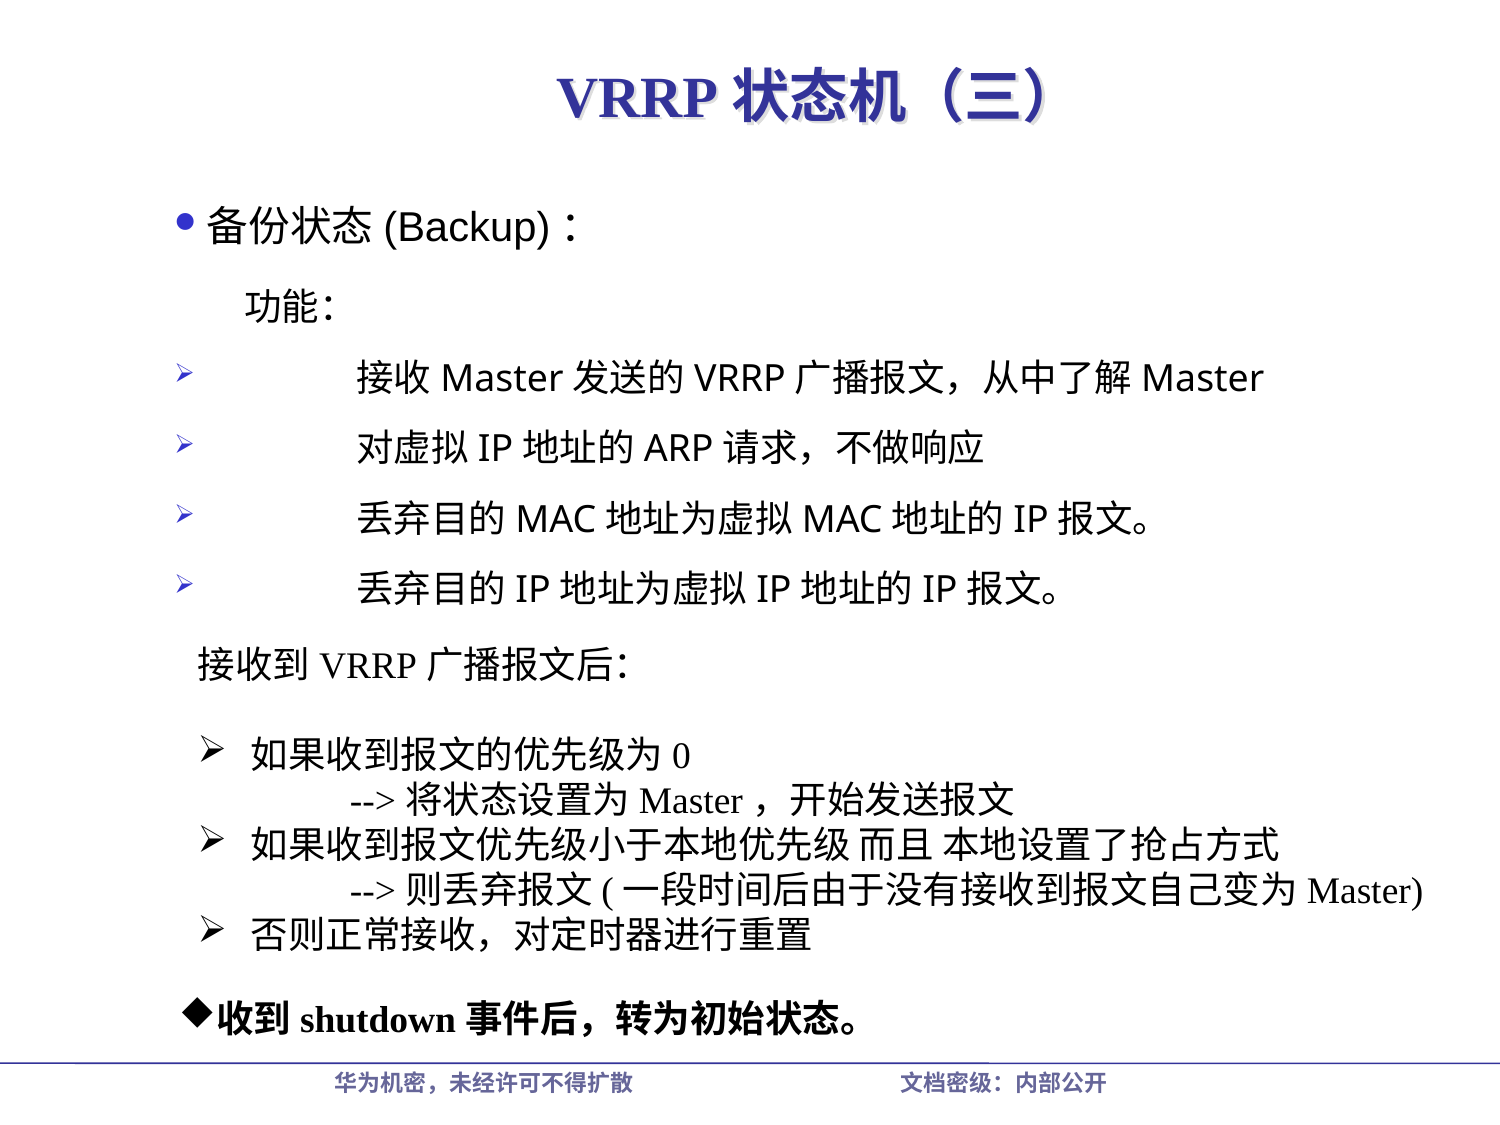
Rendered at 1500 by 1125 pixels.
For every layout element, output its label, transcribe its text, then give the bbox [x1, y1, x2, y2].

text_box 接收到VRRP广播报文后： 如果收到报文的优先级为0 -->将状态设置为Master，开始发送报文 如果收到报文优先级小于本地优先级 而且 本地设置了抢占方式 -->则丢弃报文(一段时间后由于没有接收到报文自己变为Master) 否则正常接收，对定时器进行重置 [183, 633, 1500, 963]
list 备份状态(Backup)： 功能： 接收Master发送的VRRP广播报文，从中了解Master 对虚拟IP地址的ARP请求，不做响应 丢弃目的MAC地址为虚拟MAC地址的IP报文。 丢弃目的IP地址为虚拟IP地址的IP报文。 [159, 172, 1372, 627]
text_box 收到shutdown事件后，转为初始状态。 [164, 987, 893, 1048]
title VRRP状态机（三） [237, 37, 1400, 150]
